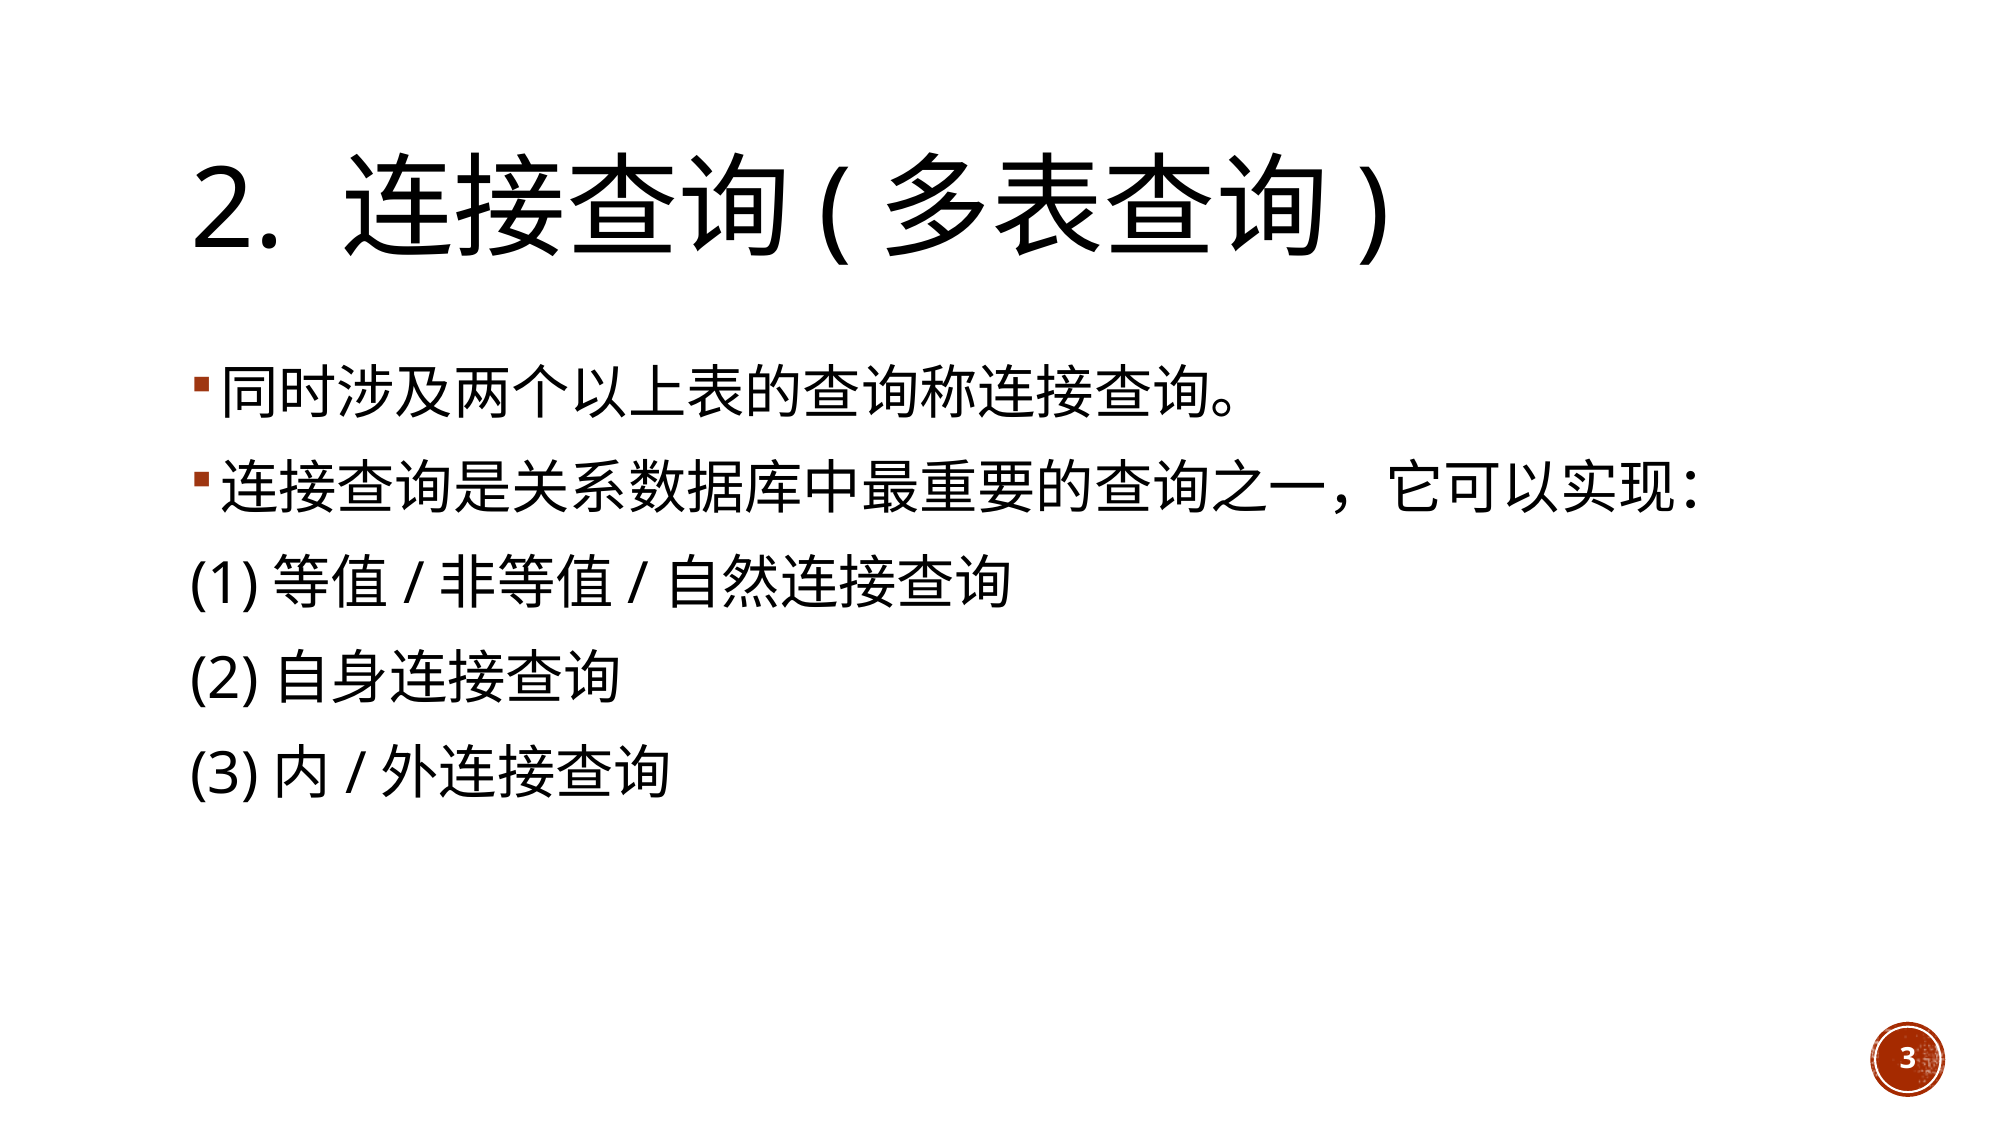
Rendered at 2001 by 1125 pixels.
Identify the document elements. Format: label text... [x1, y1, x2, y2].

title 2. 连接查询(多表查询) [175, 79, 1826, 344]
slide_number 3 [1855, 1028, 1961, 1089]
list 同时涉及两个以上表的查询称连接查询。 连接查询是关系数据库中最重要的查询之一，它可以实现： (1)等值/非等值/自然连接查询 (2)自身连接查询 (3)内/外连接查询 [175, 348, 1826, 1013]
